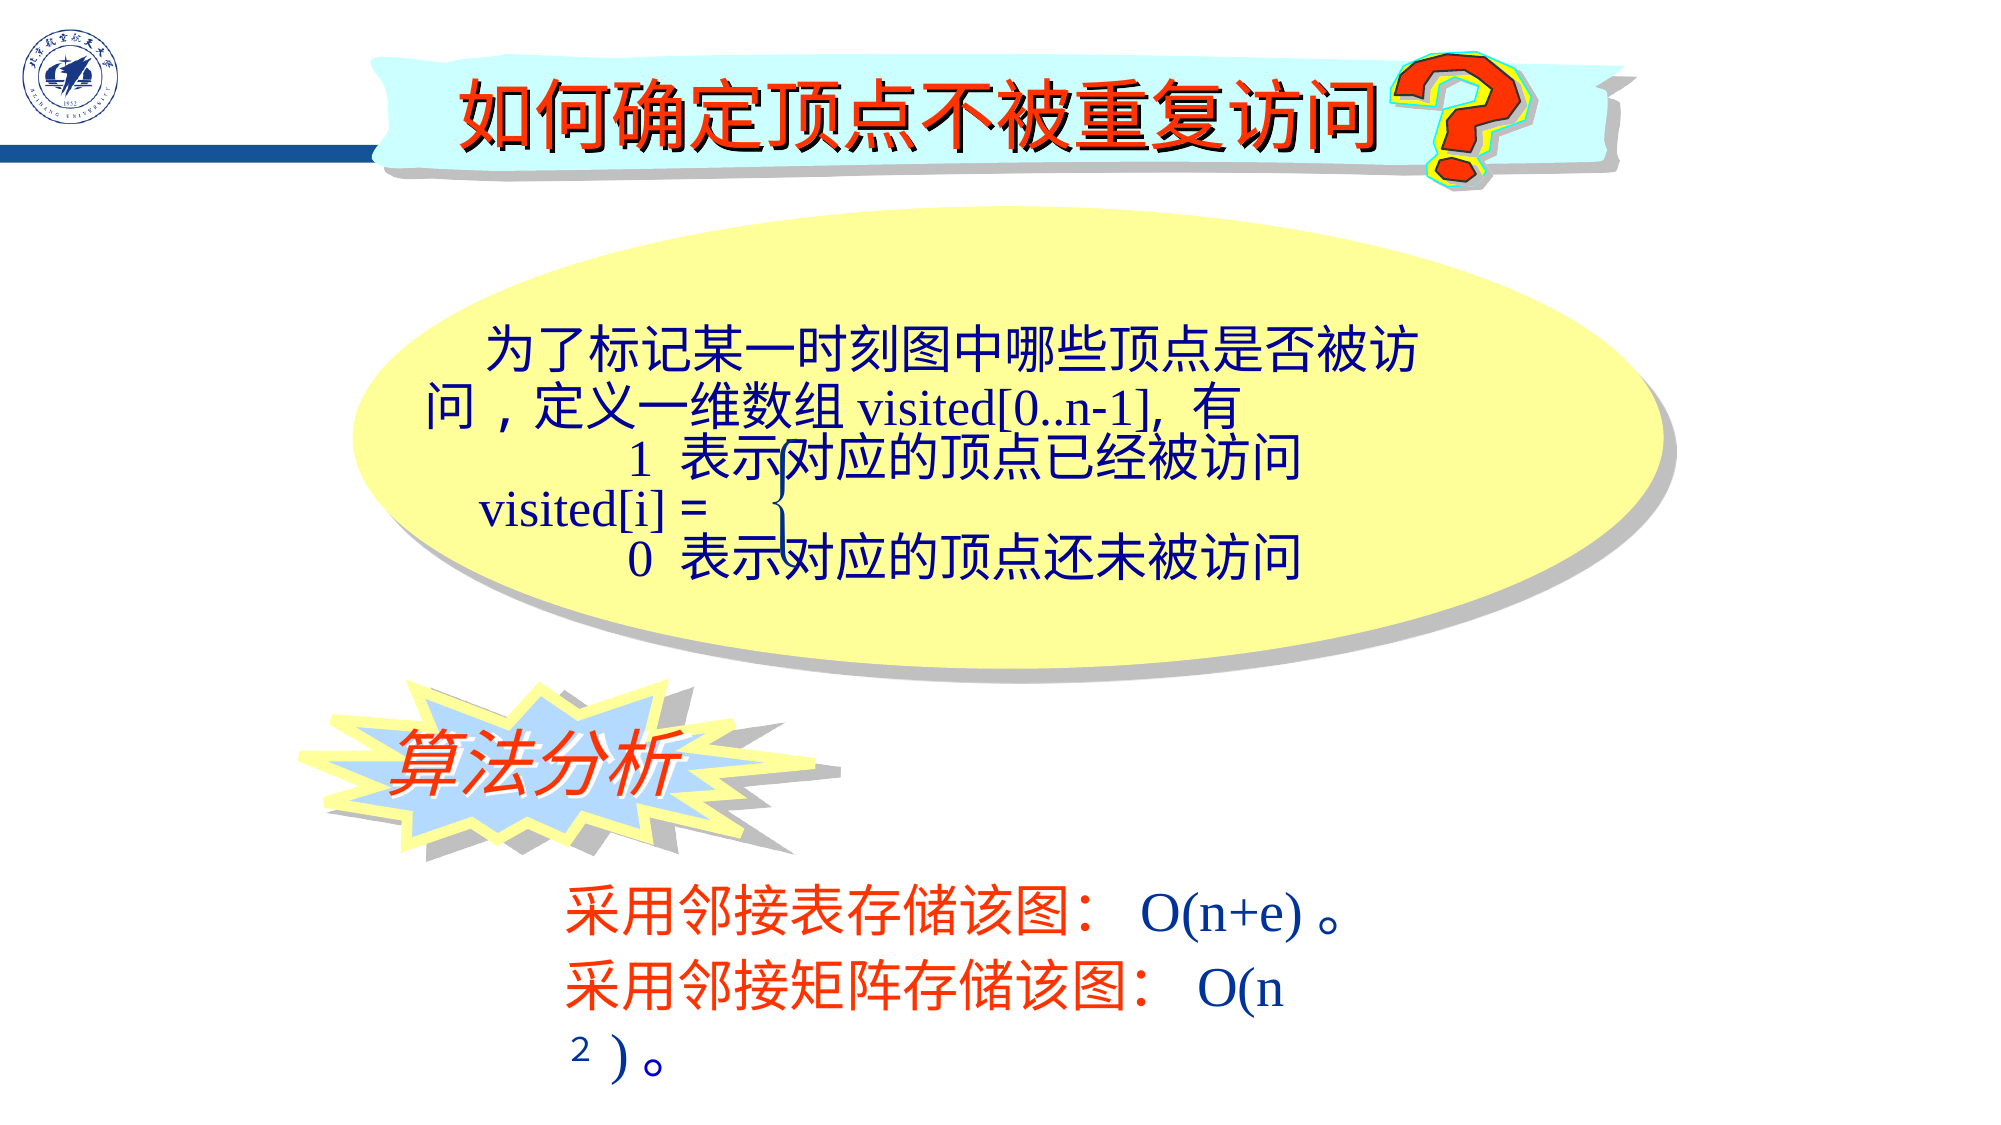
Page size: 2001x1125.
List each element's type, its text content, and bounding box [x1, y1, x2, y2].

picture [16, 23, 124, 130]
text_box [364, 49, 1625, 188]
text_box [352, 206, 1686, 669]
text_box 采用邻接矩阵存储该图：O(n２)。 [549, 942, 1413, 1093]
text_box 采用邻接表存储该图：O(n+e)。 [549, 867, 1488, 950]
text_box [299, 674, 813, 863]
